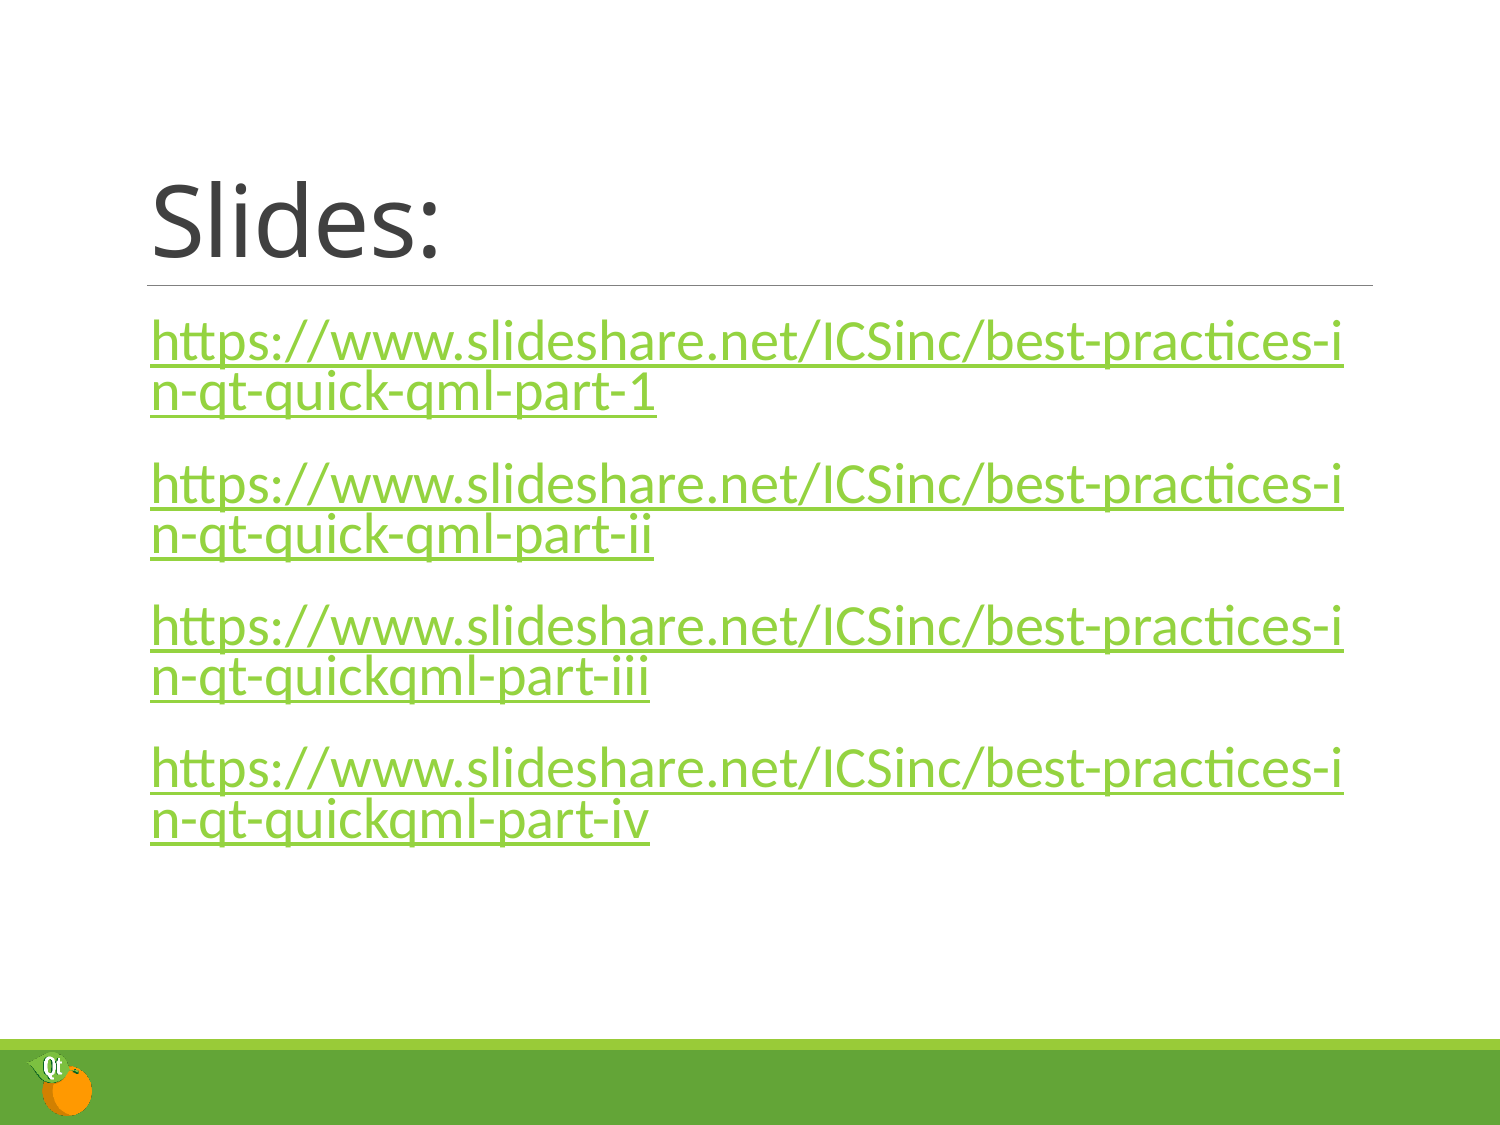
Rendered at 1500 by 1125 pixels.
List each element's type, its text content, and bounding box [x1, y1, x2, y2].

title Slides: [135, 47, 1373, 285]
picture [26, 1052, 92, 1116]
list https://www.slideshare.net/ICSinc/best-practices-in-qt-quick-qml-part-1 https://www.slideshare.net/ICSinc/best-practices-in-qt-quick-qml-part-ii https://www.slideshare.net/ICSinc/best-practices-in-qt-quickqml-part-iii https://www.slideshare.net/ICSinc/best-practices-in-qt-quickqml-part-iv [135, 302, 1373, 963]
